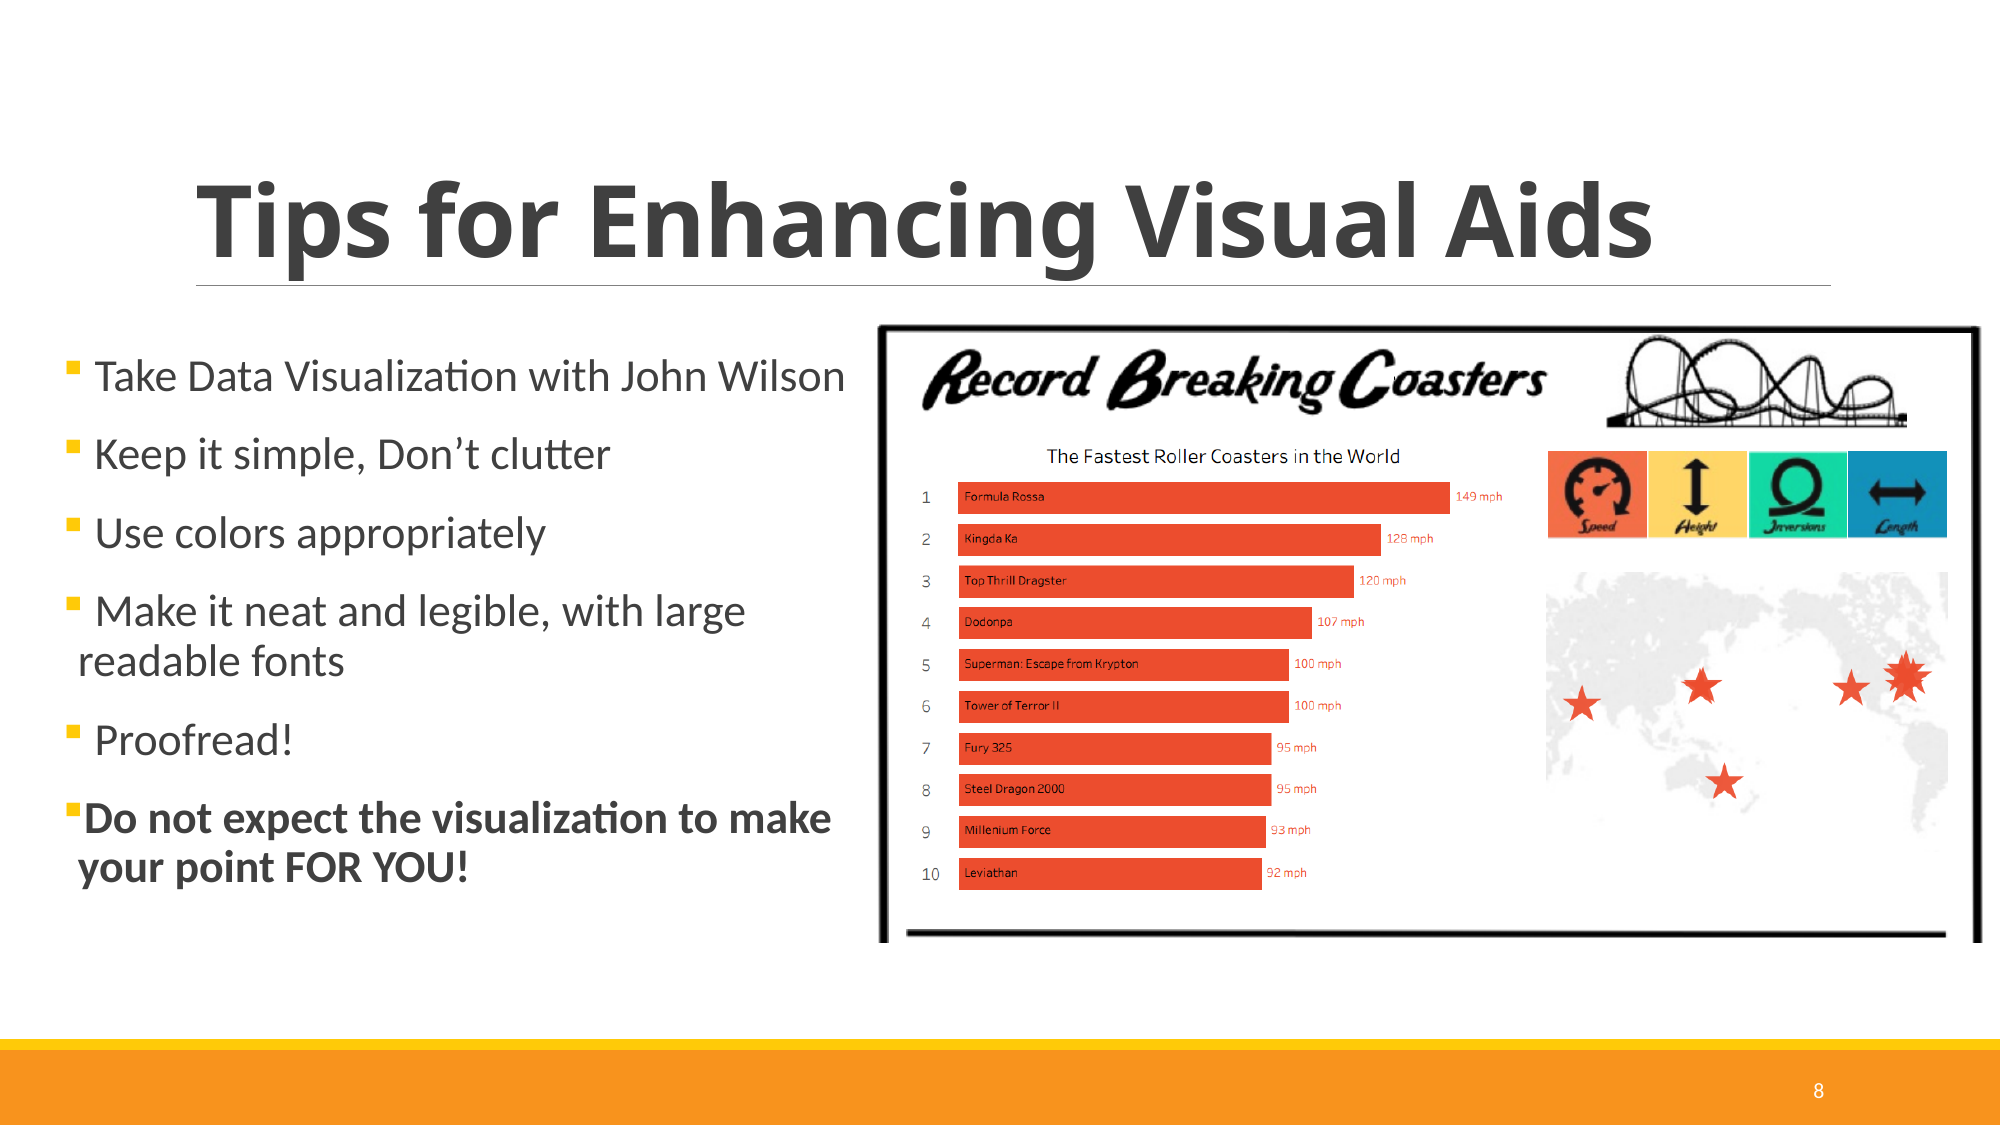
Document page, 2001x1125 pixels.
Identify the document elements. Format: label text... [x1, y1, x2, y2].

list Take Data Visualization with John Wilson Keep it simple, Don’t clutter Use colors appropriately Make it neat and legible, with large readable fonts Proofread! Do not expect the visualization to make your point FOR YOU! [63, 344, 859, 968]
title Tips for Enhancing Visual Aids [180, 47, 1830, 285]
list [868, 315, 1987, 948]
slide_number 8 [1624, 1059, 1840, 1120]
